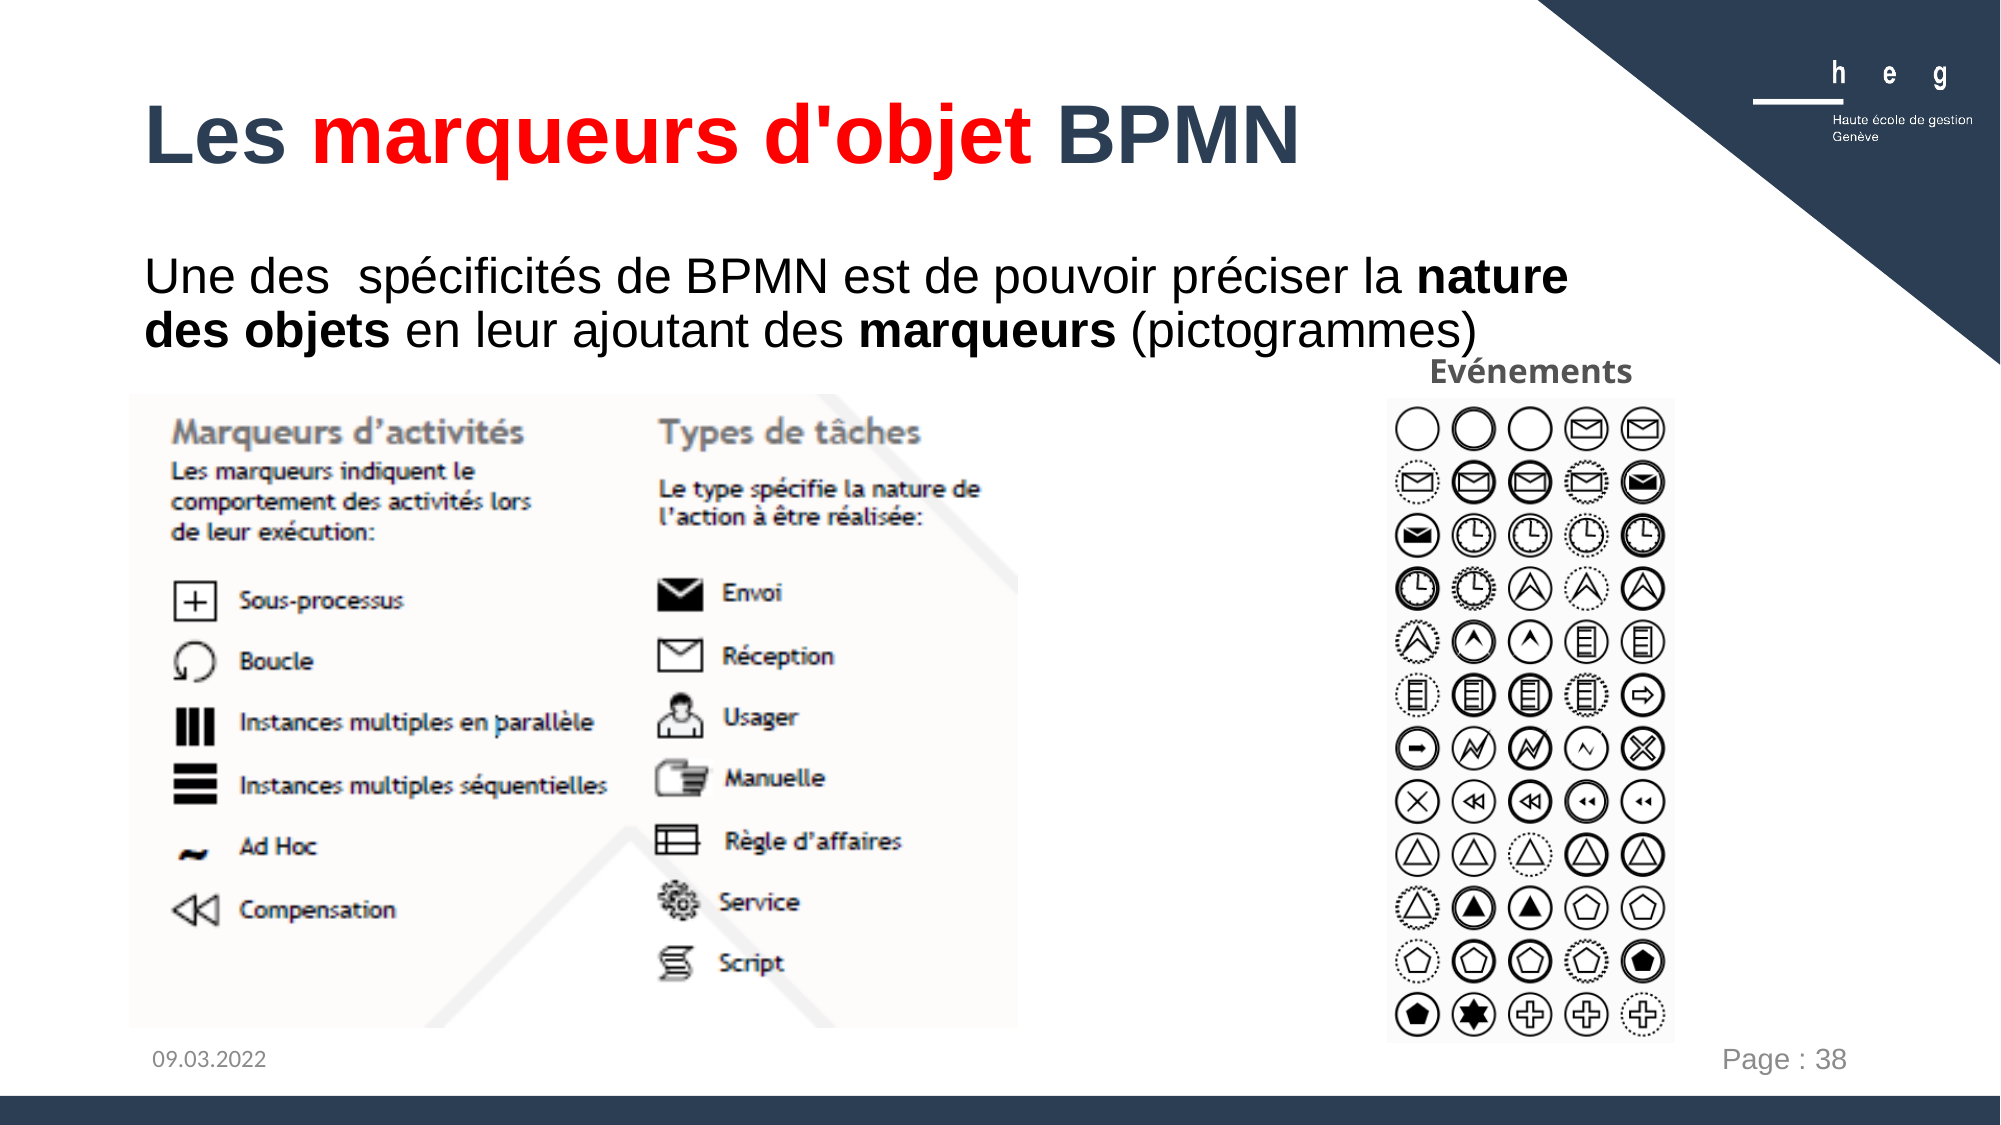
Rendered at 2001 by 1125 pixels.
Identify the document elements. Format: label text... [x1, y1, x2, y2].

picture [129, 394, 1018, 1028]
slide_number Page : 38 [1412, 1027, 1863, 1088]
picture [1753, 60, 1972, 141]
list Une des spécificités de BPMN est de pouvoir préciser la nature des objets en leur ajoutant des marqueurs (pictogrammes) [129, 242, 1675, 444]
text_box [1387, 343, 1675, 1043]
title Les marqueurs d'objet BPMN [129, 66, 1675, 208]
